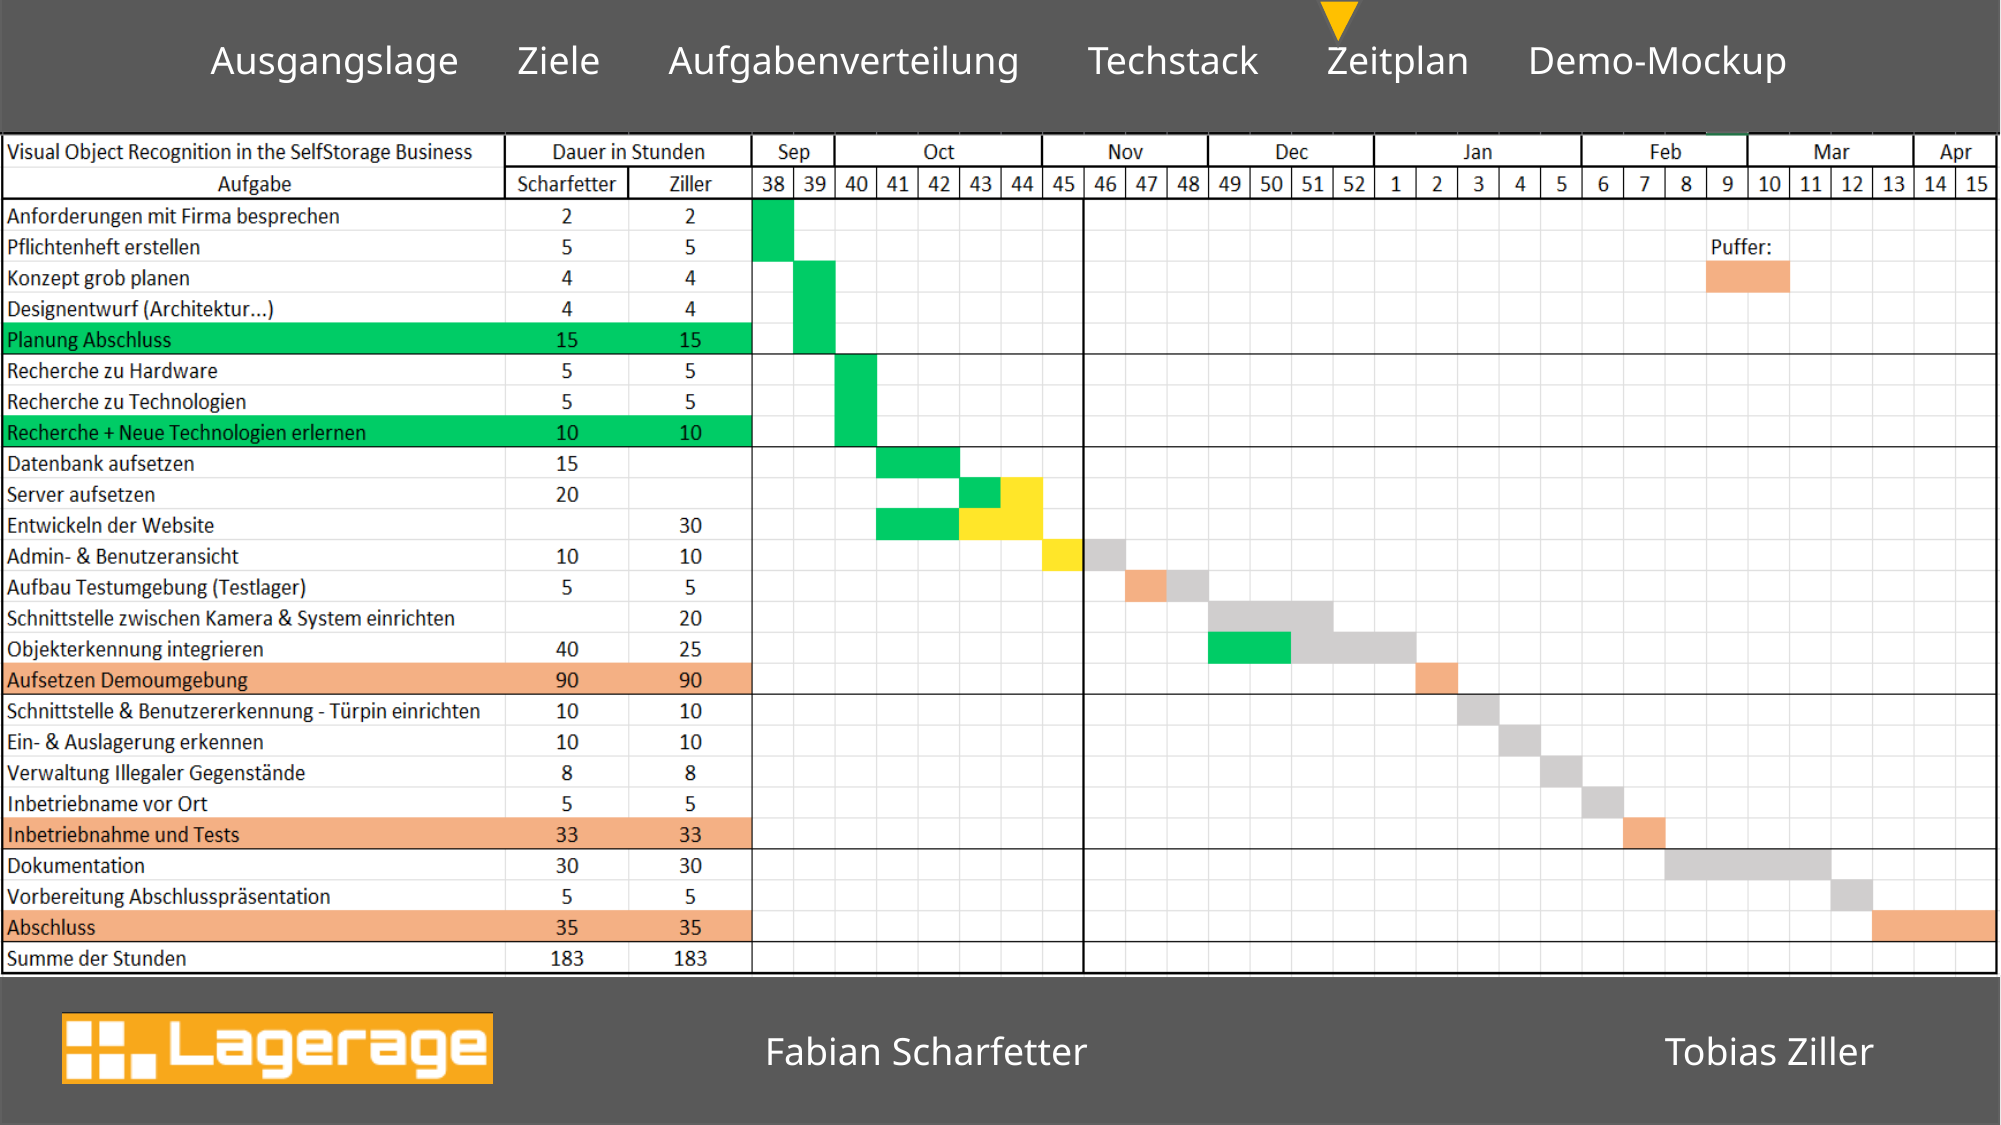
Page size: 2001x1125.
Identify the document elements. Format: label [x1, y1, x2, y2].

picture [62, 1012, 493, 1084]
text_box [1316, 0, 1364, 49]
list [0, 131, 2000, 977]
